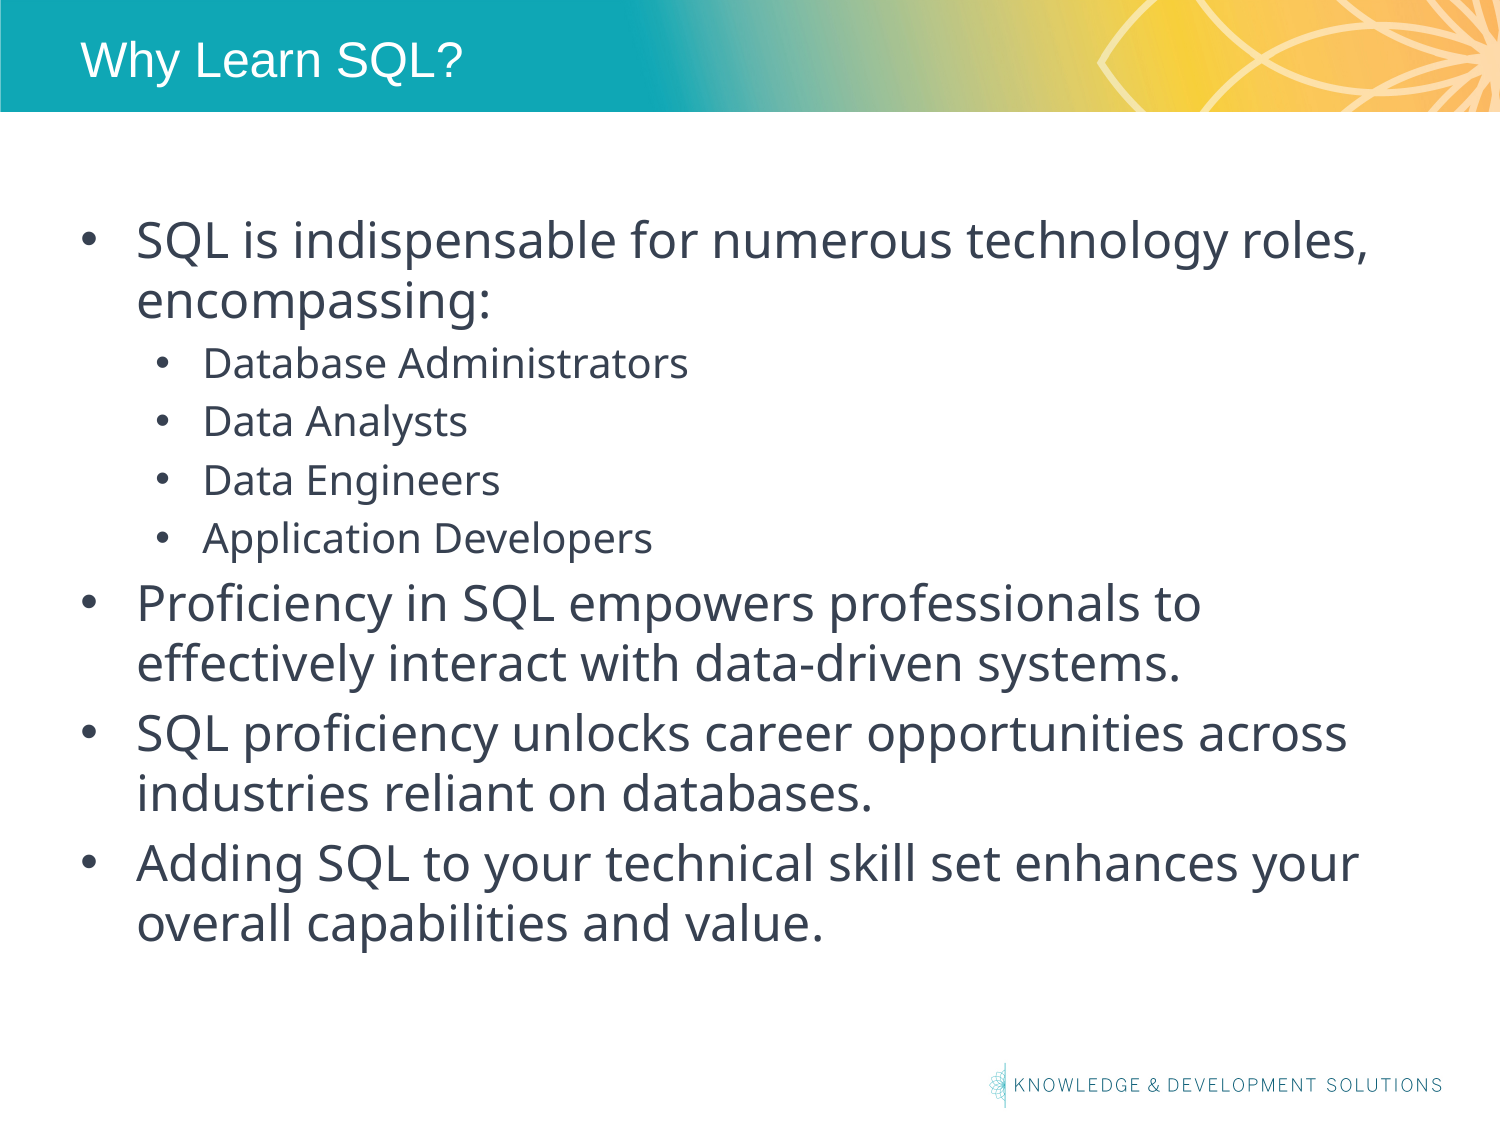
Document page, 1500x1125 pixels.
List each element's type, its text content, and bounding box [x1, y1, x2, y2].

picture [971, 1051, 1500, 1125]
list SQL is indispensable for numerous technology roles, encompassing: Database Administrators Data Analysts Data Engineers Application Developers Proficiency in SQL empowers professionals to effectively interact with data-driven systems. SQL proficiency unlocks career opportunities across industries reliant on databases. Adding SQL to your technical skill set enhances your overall capabilities and value. [65, 200, 1416, 1022]
title Why Learn SQL? [65, 19, 1416, 90]
picture [0, 0, 1500, 112]
